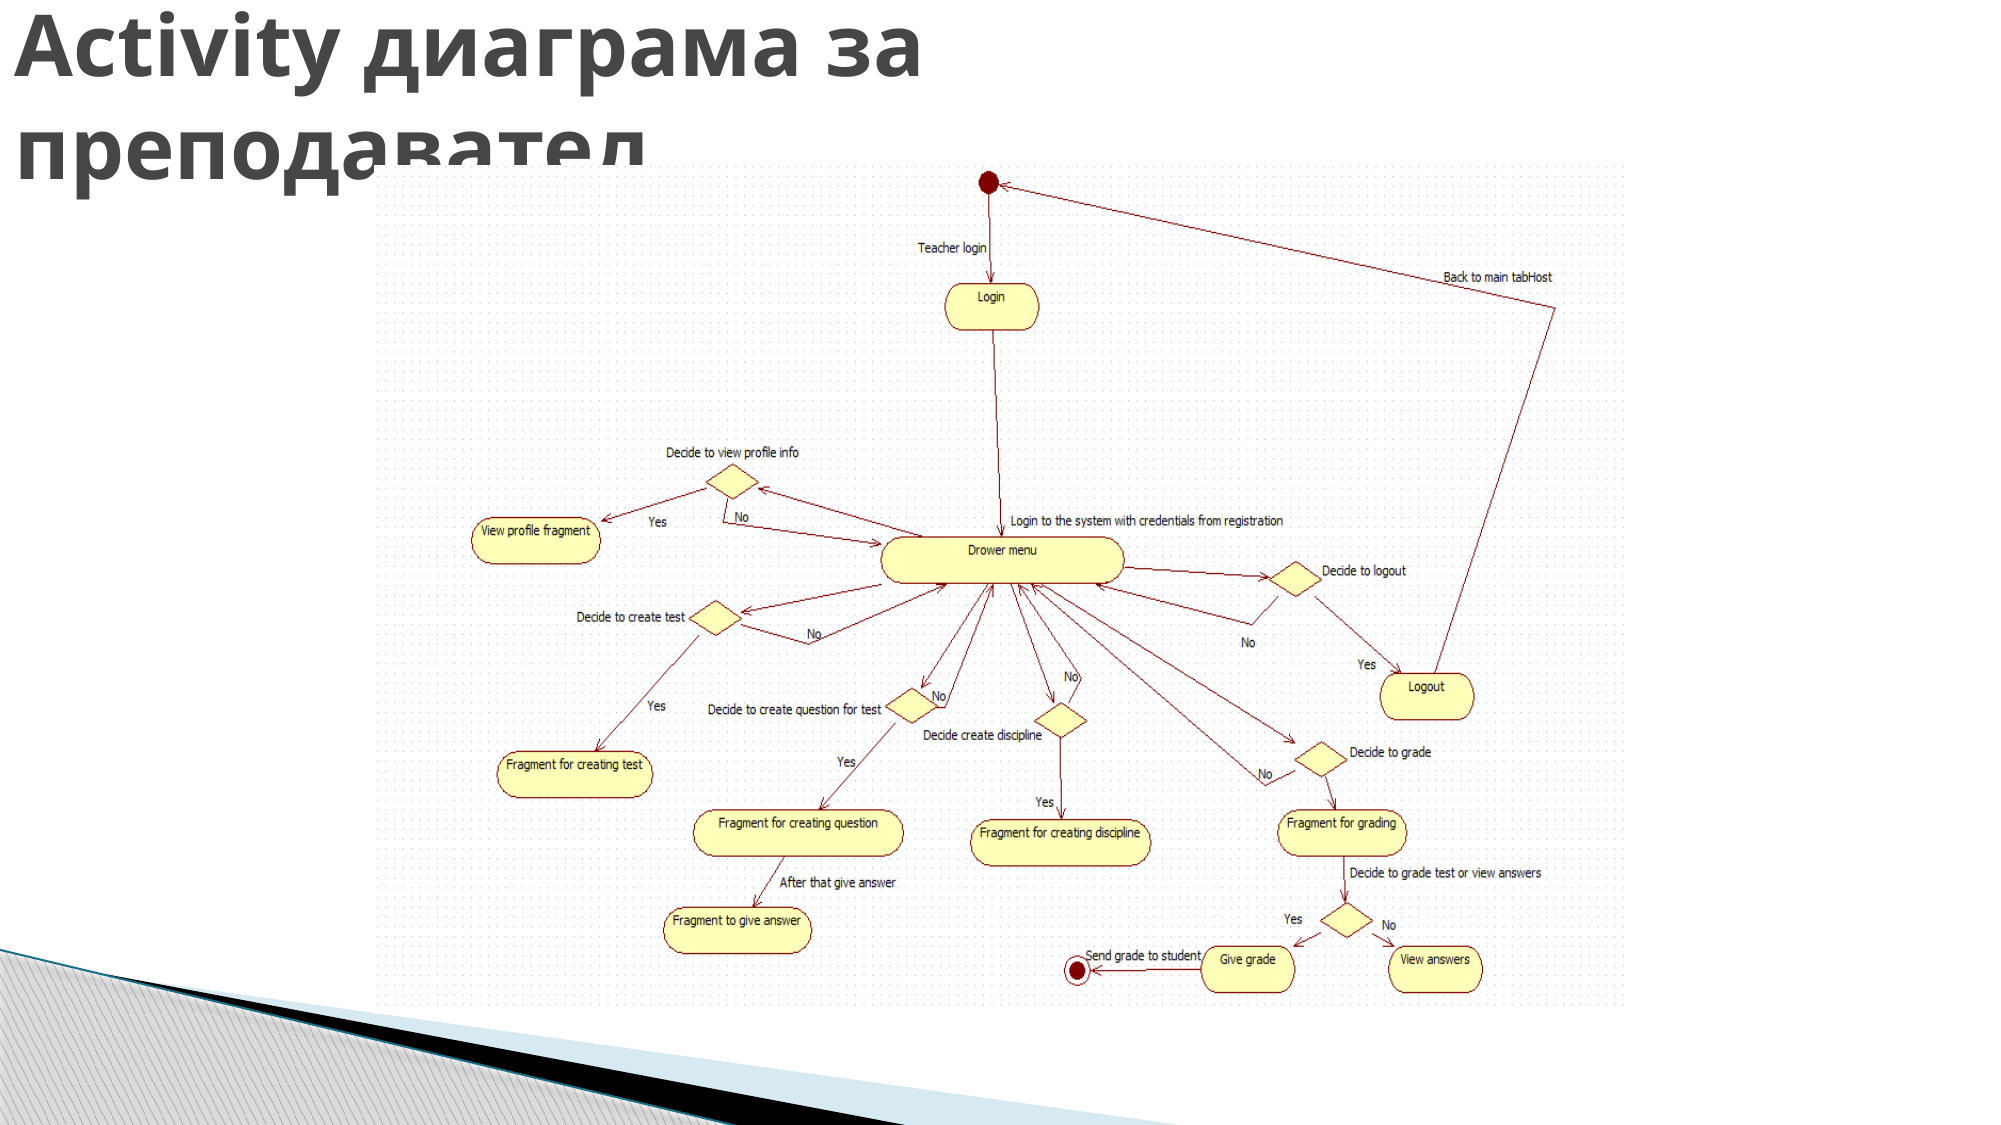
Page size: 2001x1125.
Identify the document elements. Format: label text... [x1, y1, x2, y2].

title Activity диаграма за преподавател [0, 0, 1539, 188]
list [374, 165, 1626, 1014]
